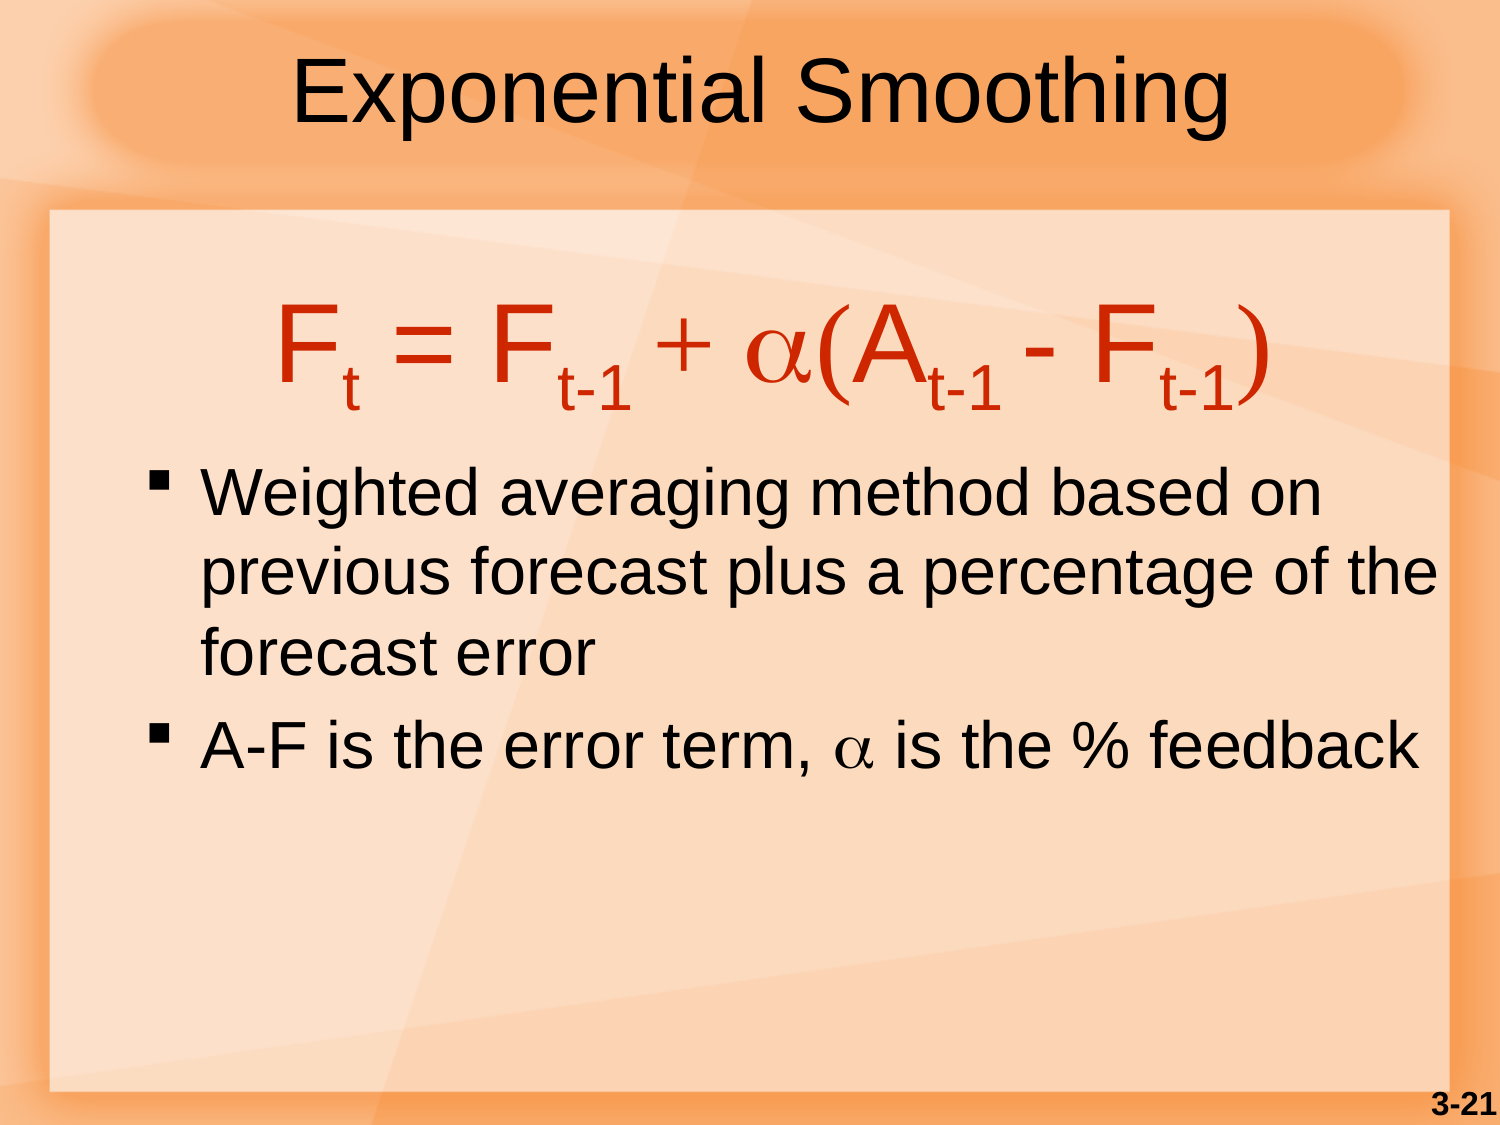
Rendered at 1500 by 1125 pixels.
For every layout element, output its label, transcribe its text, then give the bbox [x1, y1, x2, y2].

slide_number 3-21 [1162, 1074, 1500, 1125]
title Exponential Smoothing [125, 12, 1400, 160]
list Weighted averaging method based on previous forecast plus a percentage of the forecast error A-F is the error term,  is the % feedback [129, 440, 1500, 982]
picture [0, 0, 1500, 1125]
text_box Ft = Ft-1 + (At-1 - Ft-1) [258, 262, 1289, 431]
